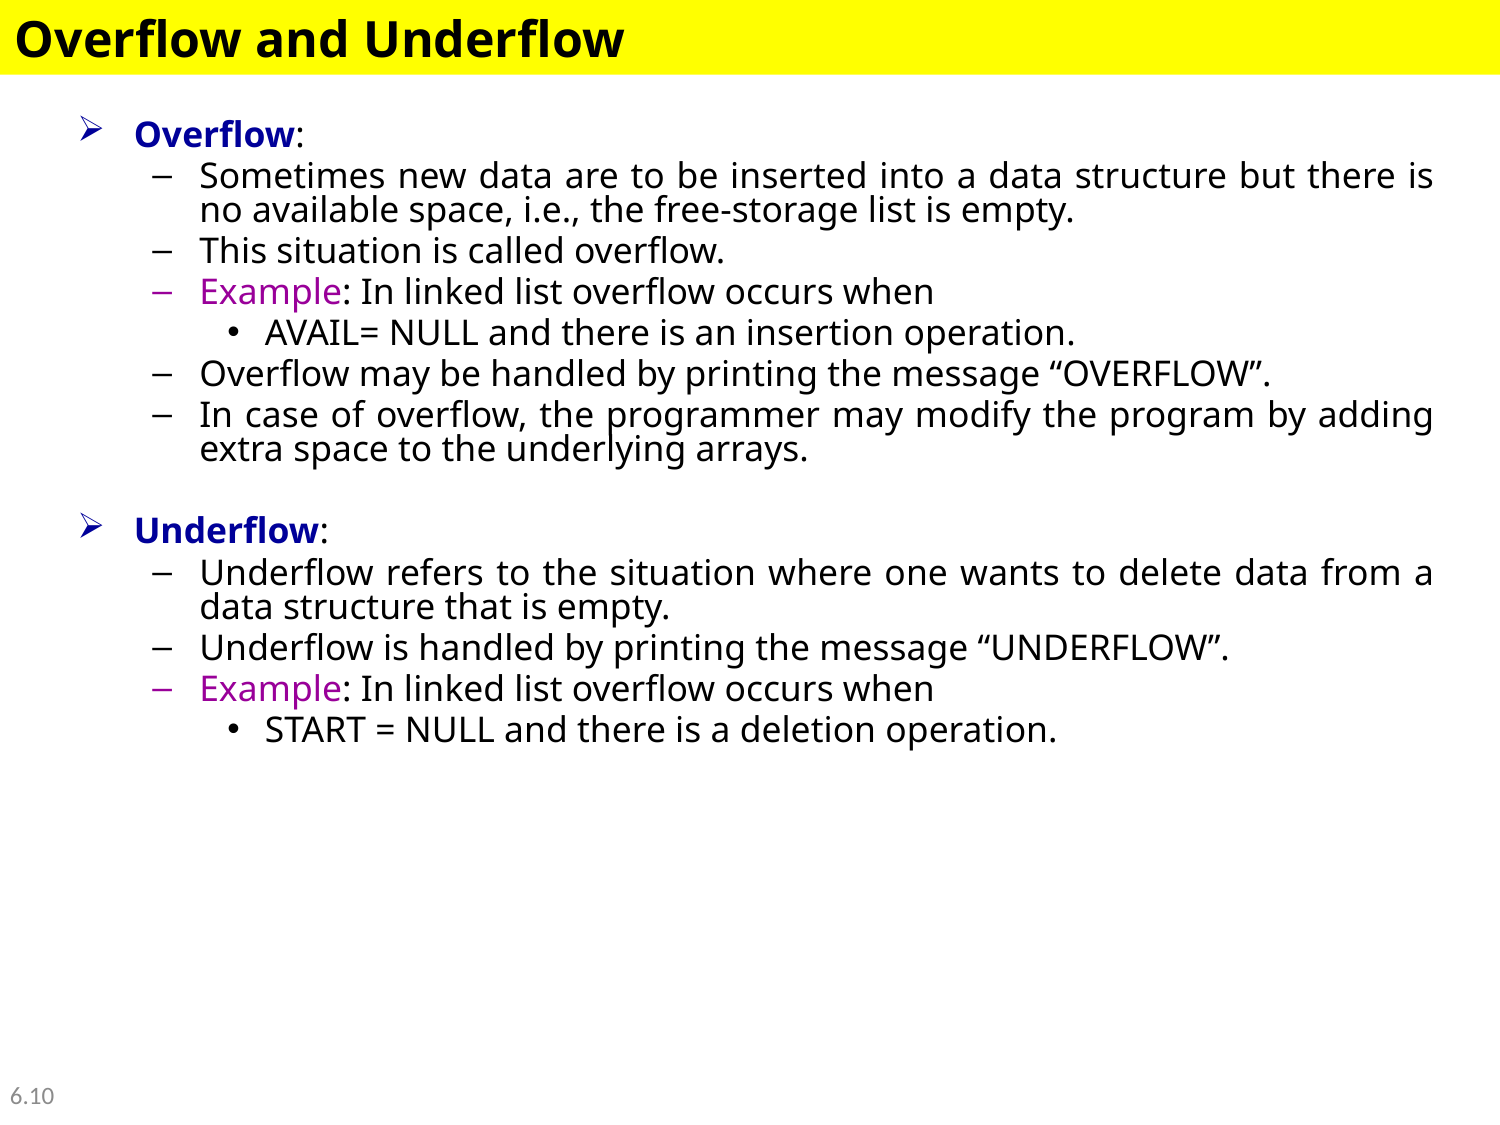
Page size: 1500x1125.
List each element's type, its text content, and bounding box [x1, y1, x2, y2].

slide_number 6.10 [0, 1063, 119, 1125]
list Overflow: Sometimes new data are to be inserted into a data structure but there is no available space, i.e., the free-storage list is empty. This situation is called overflow. Example: In linked list overflow occurs when AVAIL= NULL and there is an insertion operation. Overflow may be handled by printing the message “OVERFLOW”. In case of overflow, the programmer may modify the program by adding extra space to the underlying arrays. Underflow: Underflow refers to the situation where one wants to delete data from a data structure that is empty. Underflow is handled by printing the message “UNDERFLOW”. Example: In linked list overflow occurs when START = NULL and there is a deletion operation. [62, 112, 1450, 900]
text_box Overflow and Underflow [0, 0, 1500, 75]
